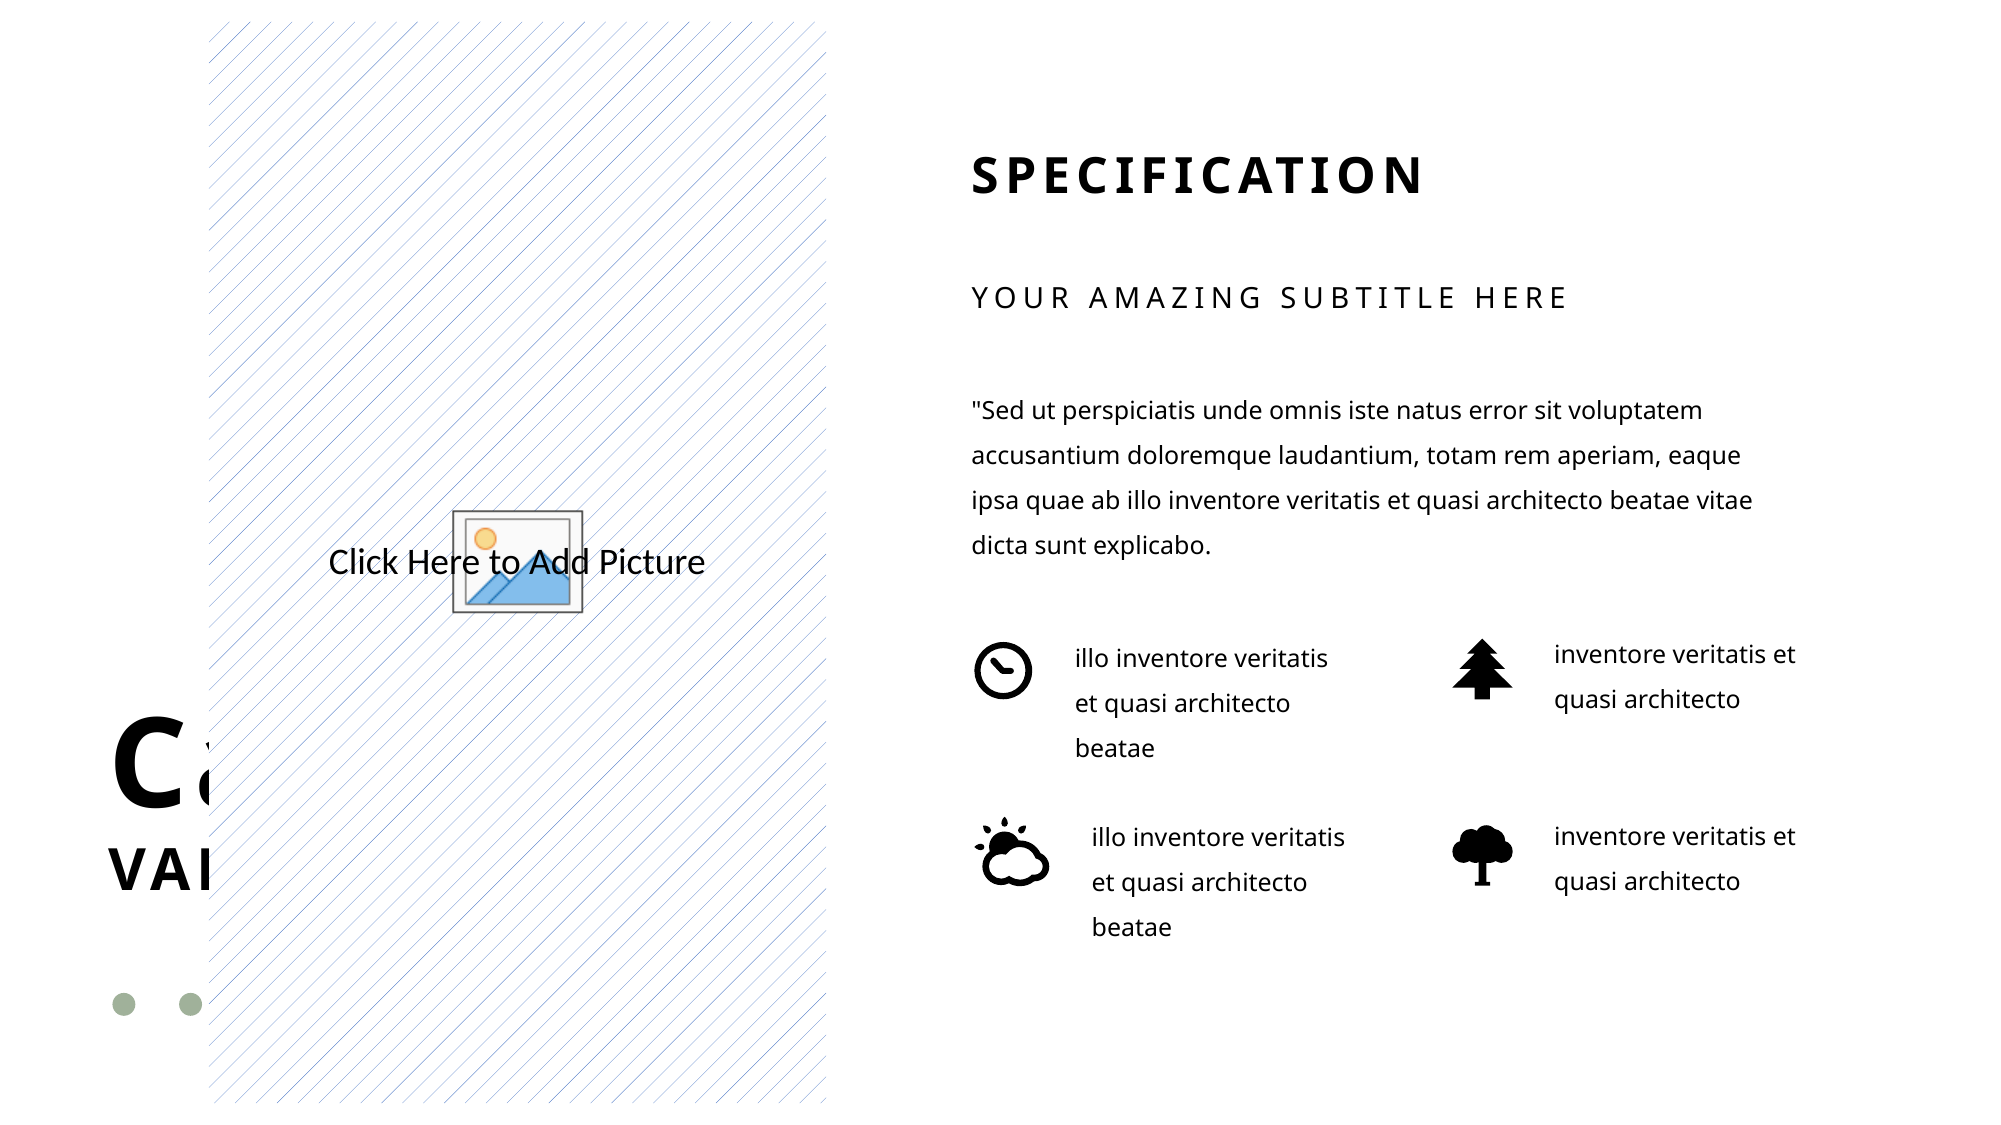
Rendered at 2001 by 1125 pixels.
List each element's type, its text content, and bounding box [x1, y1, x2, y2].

text_box [111, 991, 137, 1017]
text_box YOUR AMAZING SUBTITLE HERE [956, 254, 1736, 348]
text_box SPECIFICATION [956, 137, 1695, 228]
picture [208, 21, 827, 1104]
text_box illo inventore veritatis et quasi architecto beatae [1059, 620, 1367, 749]
text_box [974, 641, 1033, 700]
text_box [178, 991, 204, 1017]
text_box inventore veritatis et quasi architecto [1539, 616, 1869, 744]
text_box inventore veritatis et quasi architecto [1539, 798, 1869, 927]
text_box [1452, 638, 1513, 700]
text_box illo inventore veritatis et quasi architecto beatae [1076, 799, 1384, 928]
text_box [1452, 825, 1513, 886]
text_box Cactus VARIETY [93, 674, 208, 910]
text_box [974, 816, 1050, 887]
text_box "Sed ut perspiciatis unde omnis iste natus error sit voluptatem accusantium doloremque laudantium, totam rem aperiam, eaque ipsa quae ab illo inventore veritatis et quasi architecto beatae vitae dicta sunt explicabo. [956, 372, 1771, 593]
